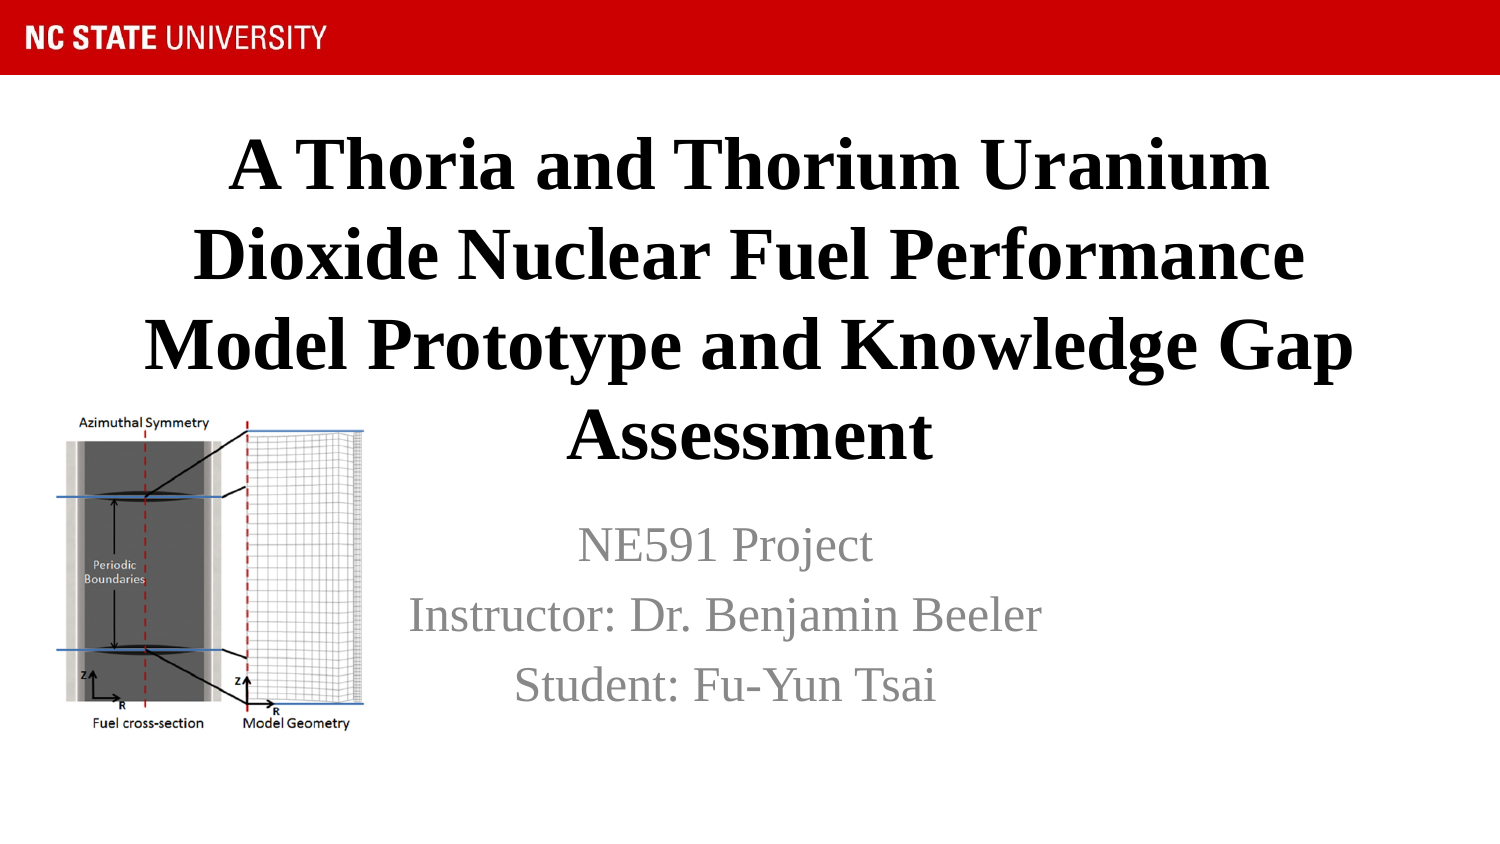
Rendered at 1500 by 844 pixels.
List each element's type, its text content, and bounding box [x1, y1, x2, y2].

picture [0, 0, 1500, 75]
picture [56, 413, 372, 736]
subtitle NE591 Project Instructor: Dr. Benjamin Beeler Student: Fu-Yun Tsai [376, 503, 1245, 616]
title A Thoria and Thorium Uranium Dioxide Nuclear Fuel Performance Model Prototype and Knowledge Gap Assessment [112, 204, 1388, 386]
